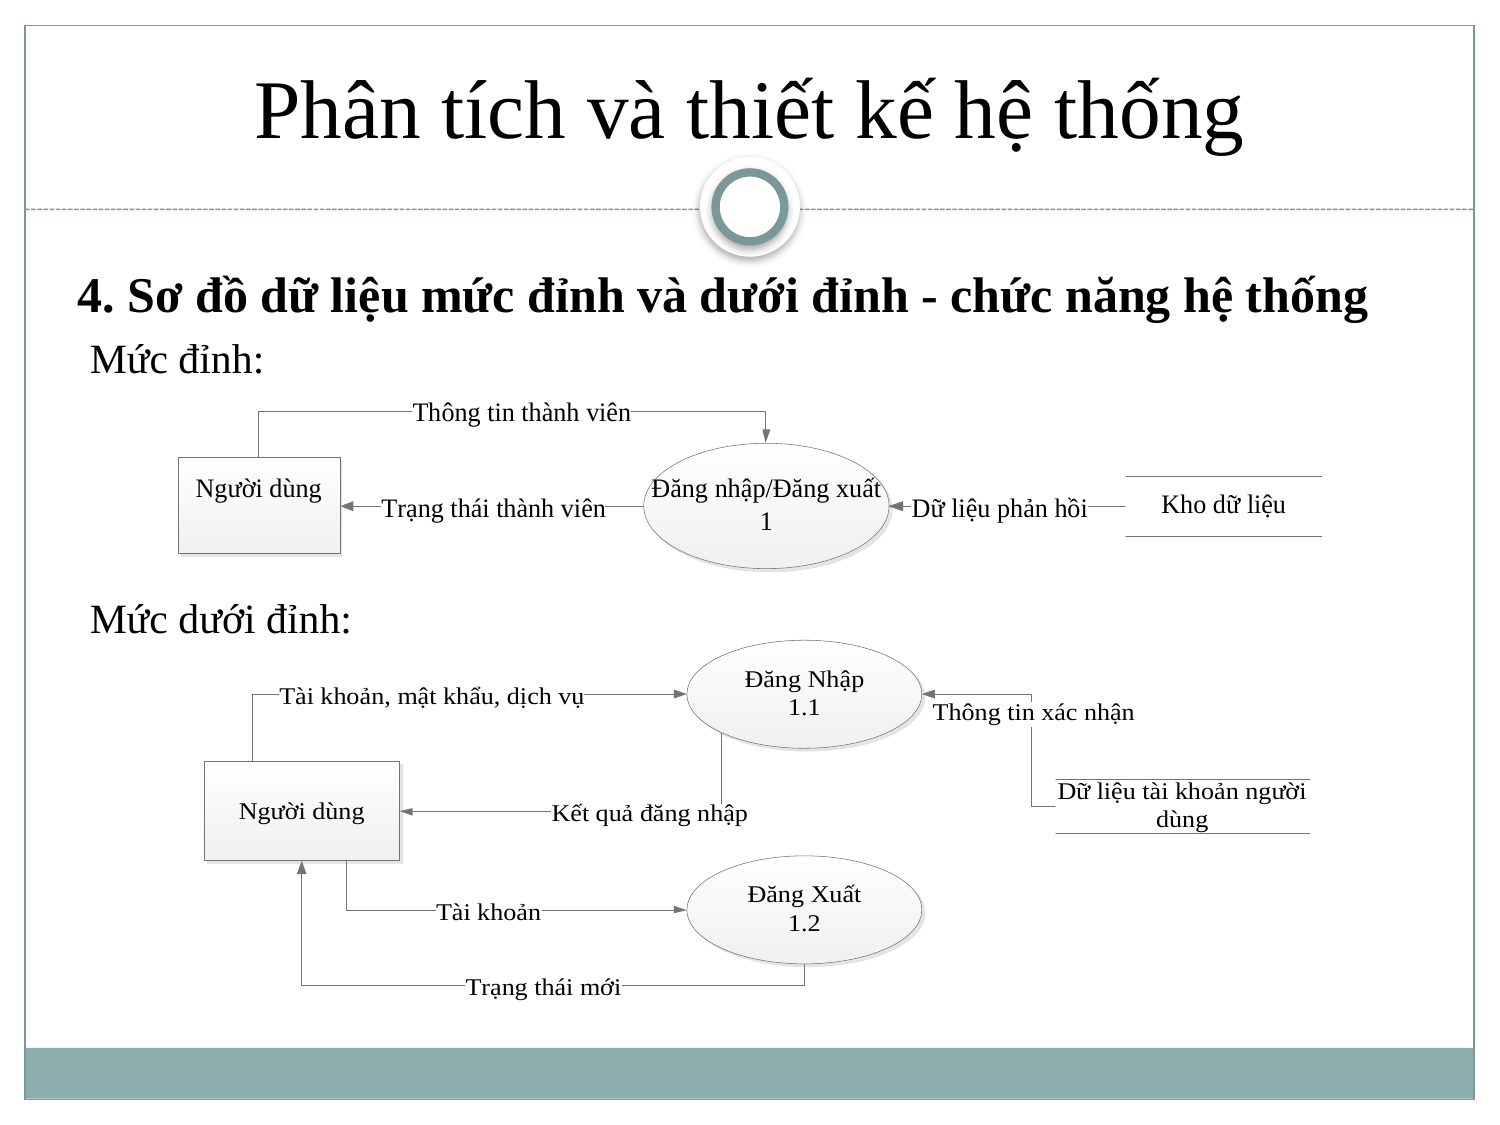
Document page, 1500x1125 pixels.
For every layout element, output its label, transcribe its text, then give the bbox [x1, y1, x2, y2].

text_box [187, 624, 1313, 1027]
text_box Mức dưới đỉnh: [75, 584, 414, 650]
list 4. Sơ đồ dữ liệu mức đỉnh và dưới đỉnh - chức năng hệ thống [62, 224, 1444, 1038]
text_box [174, 387, 1326, 576]
text_box Mức đỉnh: [74, 324, 302, 390]
text_box Phân tích và thiết kế hệ thống [62, 50, 1438, 163]
